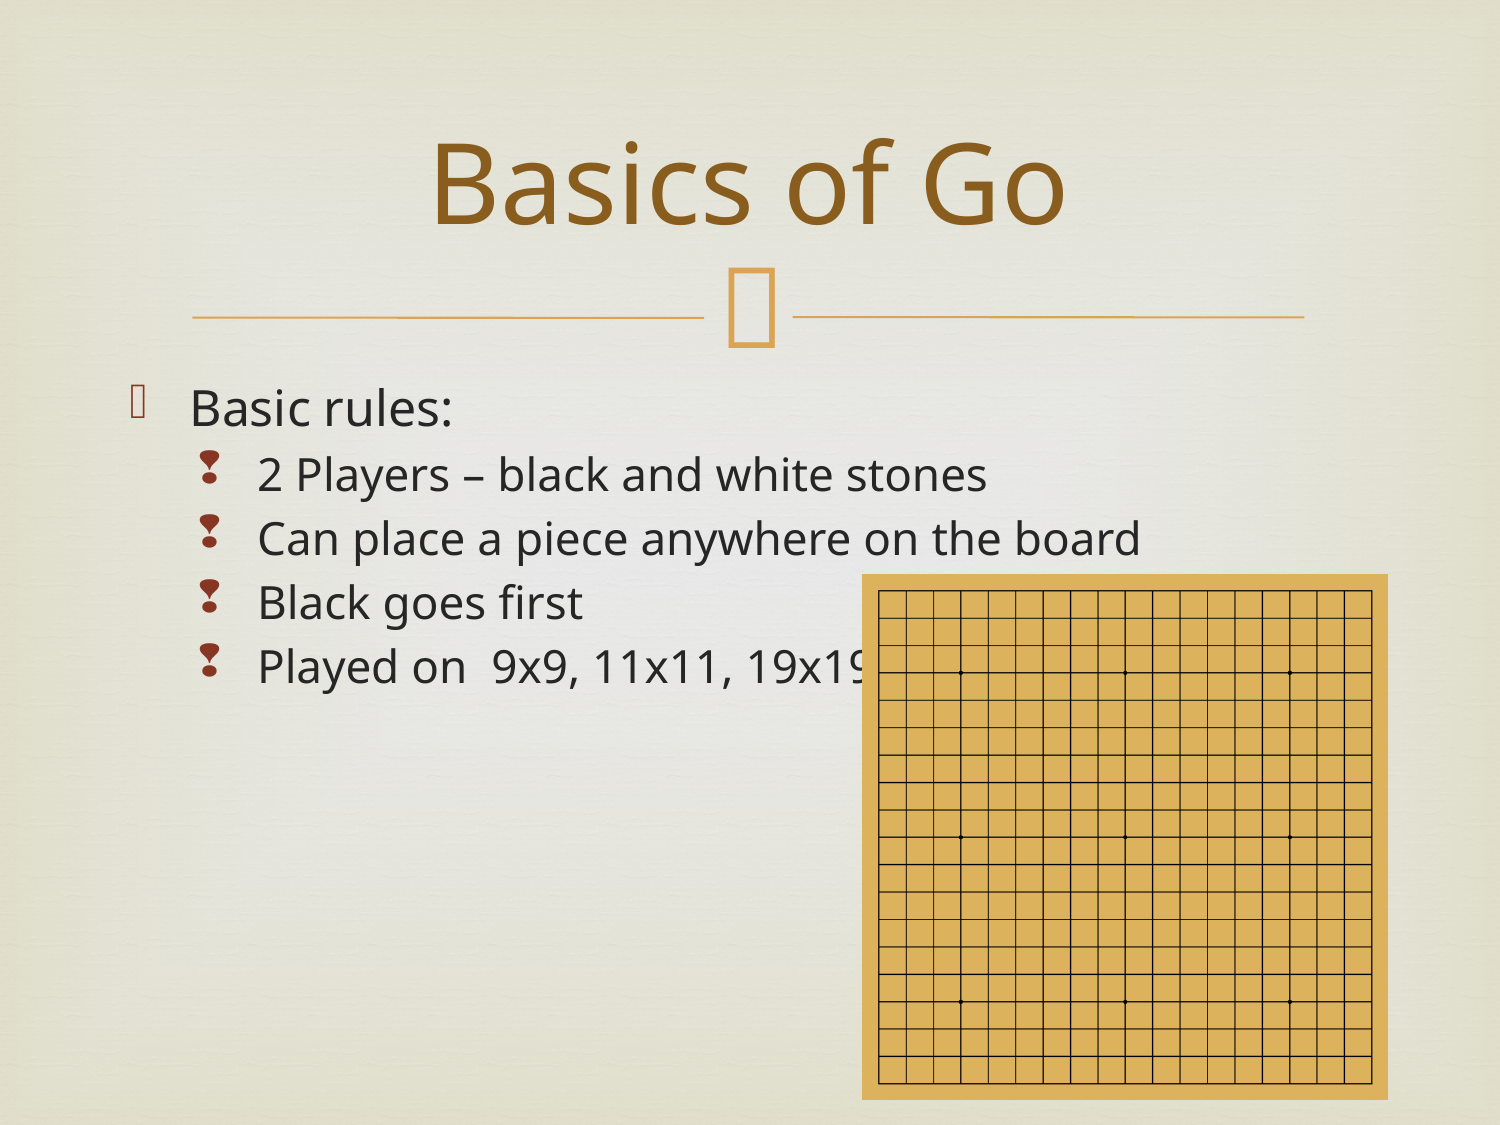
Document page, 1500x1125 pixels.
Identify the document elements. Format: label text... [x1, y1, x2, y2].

picture [861, 574, 1388, 1101]
list Basic rules: 2 Players – black and white stones Can place a piece anywhere on the board Black goes first Played on 9x9, 11x11, 19x19 [114, 368, 1386, 1005]
title Basics of Go [112, 93, 1386, 267]
